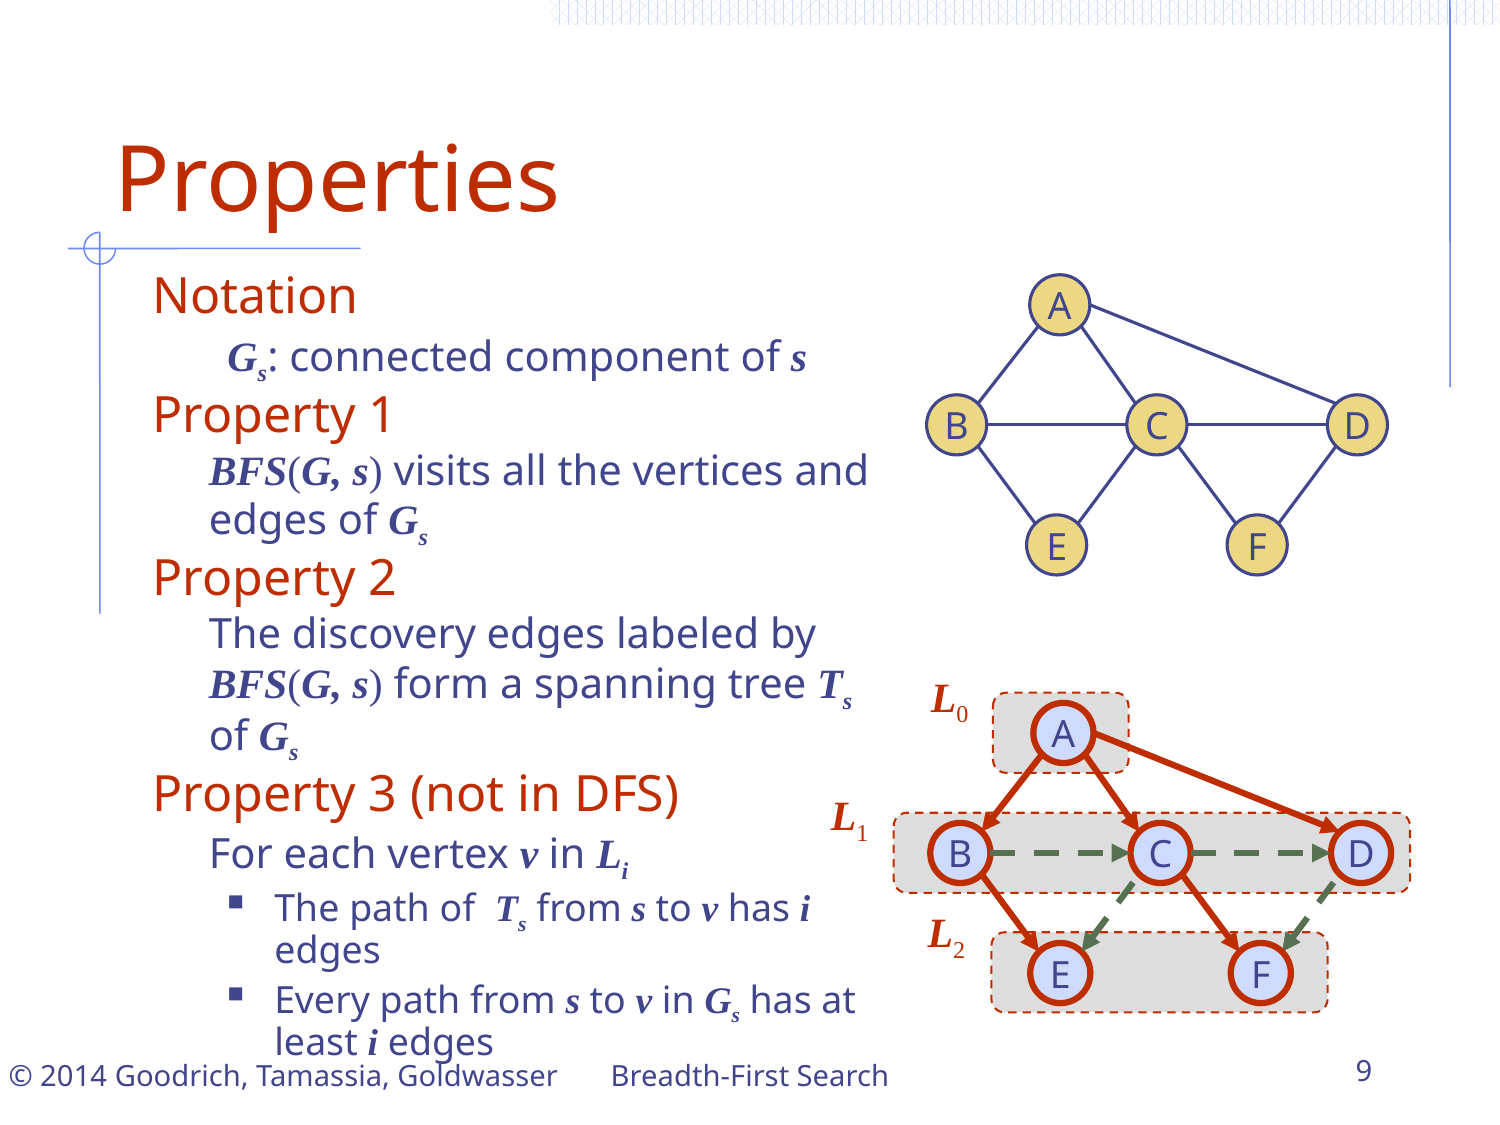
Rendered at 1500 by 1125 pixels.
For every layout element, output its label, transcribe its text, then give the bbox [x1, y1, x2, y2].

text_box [981, 876, 1039, 949]
text_box E [1030, 942, 1091, 1004]
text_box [1090, 304, 1337, 403]
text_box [1080, 327, 1085, 403]
text_box A [1033, 702, 1094, 764]
slide_number 9 [1074, 1024, 1388, 1101]
text_box [985, 854, 1177, 893]
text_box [1281, 876, 1340, 949]
text_box [992, 692, 1129, 755]
text_box C [1130, 838, 1191, 884]
list Notation Gs: connected component of s Property 1 BFS(G, s) visits all the vertices and edges of Gs Property 2 The discovery edges labeled by BFS(G, s) form a spanning tree Ts of Gs Property 3 (not in DFS) For each vertex v in Li The path of Ts from s to v has i edges Every path from s to v in Gs has at least i edges [137, 262, 888, 1063]
text_box B [926, 394, 987, 455]
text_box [1177, 447, 1236, 523]
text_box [1077, 447, 1136, 523]
text_box L2 [908, 898, 985, 971]
text_box L0 [911, 663, 988, 735]
text_box A [1029, 274, 1090, 335]
title Properties [99, 50, 1375, 238]
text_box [1084, 756, 1091, 829]
text_box [893, 812, 978, 893]
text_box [1096, 732, 1340, 829]
text_box L1 [811, 781, 888, 854]
text_box [991, 932, 1328, 1013]
text_box F [1230, 942, 1291, 1004]
text_box [987, 812, 1133, 852]
text_box D [1331, 822, 1392, 884]
footer Breadth-First Search [512, 1024, 988, 1101]
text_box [1278, 447, 1337, 523]
text_box B [930, 822, 991, 884]
text_box [1044, 757, 1081, 773]
text_box C [1126, 411, 1187, 455]
text_box F [1227, 514, 1288, 575]
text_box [977, 327, 1039, 403]
text_box E [1026, 514, 1087, 575]
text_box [1181, 876, 1240, 949]
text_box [977, 447, 1036, 523]
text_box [1081, 876, 1140, 949]
text_box [1185, 812, 1411, 893]
text_box D [1327, 394, 1388, 455]
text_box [981, 756, 1043, 829]
